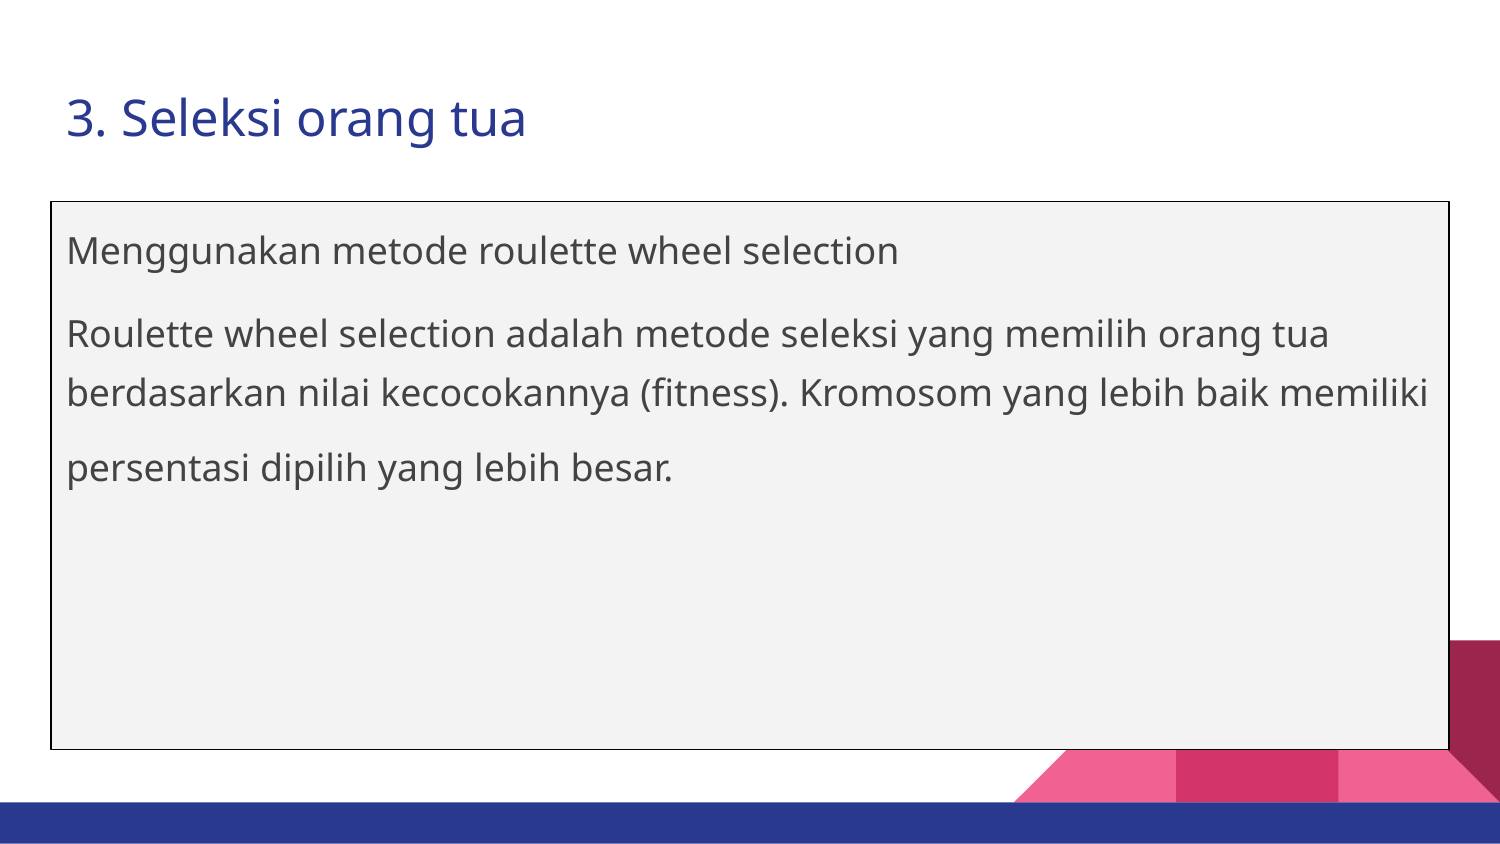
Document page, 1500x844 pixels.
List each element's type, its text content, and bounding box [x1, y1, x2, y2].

list Menggunakan metode roulette wheel selection Roulette wheel selection adalah metode seleksi yang memilih orang tua berdasarkan nilai kecocokannya (fitness). Kromosom yang lebih baik memiliki persentasi dipilih yang lebih besar. [51, 201, 1449, 750]
title 3. Seleksi orang tua [51, 67, 1449, 167]
